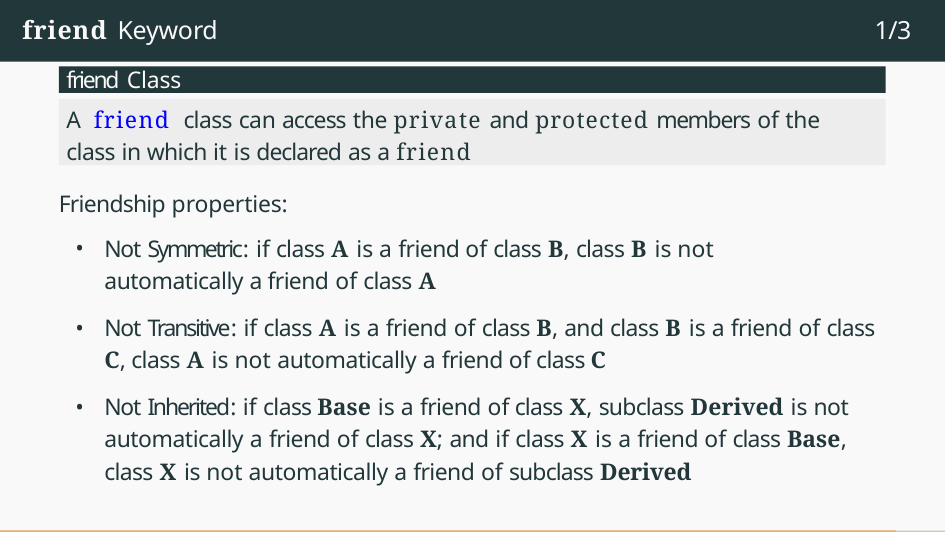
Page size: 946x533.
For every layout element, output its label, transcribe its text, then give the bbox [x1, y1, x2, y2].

title friend Keyword 1/3 [20, 12, 916, 104]
text_box A friend class can access the private and protected members of the class in which it is declared as a friend [58, 98, 886, 166]
text_box friend Class [58, 66, 886, 93]
text_box Friendship properties: Not Symmetric: if class A is a friend of class B, class B is not automatically a friend of class A Not Transitive: if class A is a friend of class B, and class B is a friend of class C, class A is not automatically a friend of class C Not Inherited: if class Base is a friend of class X, subclass Derived is not automatically a friend of class X; and if class X is a friend of class Base, class X is not automatically a friend of subclass Derived [56, 187, 884, 485]
